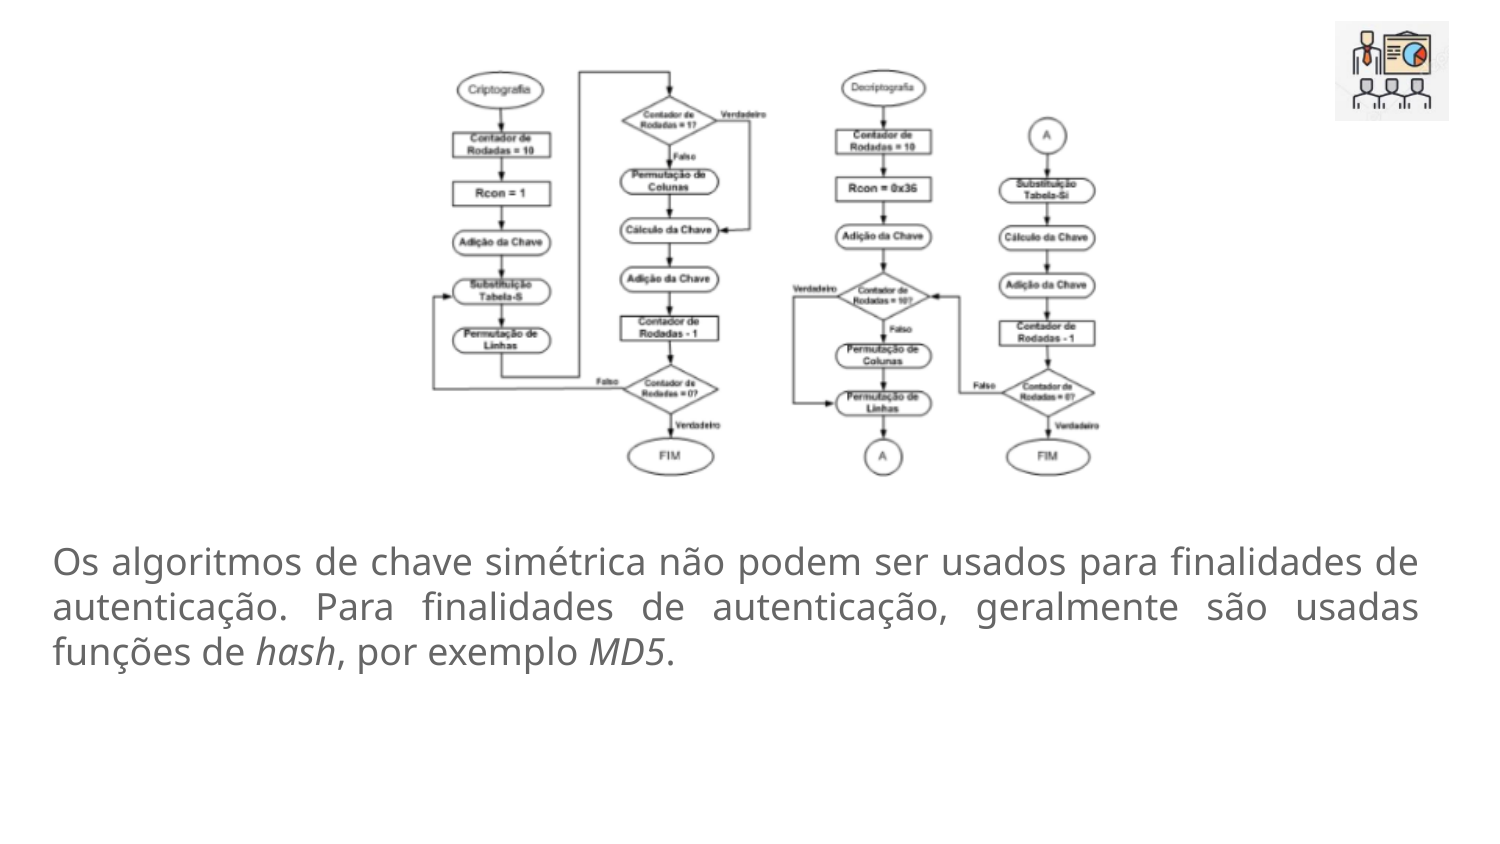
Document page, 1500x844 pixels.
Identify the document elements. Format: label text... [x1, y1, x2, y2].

picture [1334, 20, 1449, 121]
text_box Os algoritmos de chave simétrica não podem ser usados para finalidades de autenticação. Para finalidades de autenticação, geralmente são usadas funções de hash, por exemplo MD5. [37, 522, 1436, 765]
picture [376, 61, 1124, 488]
